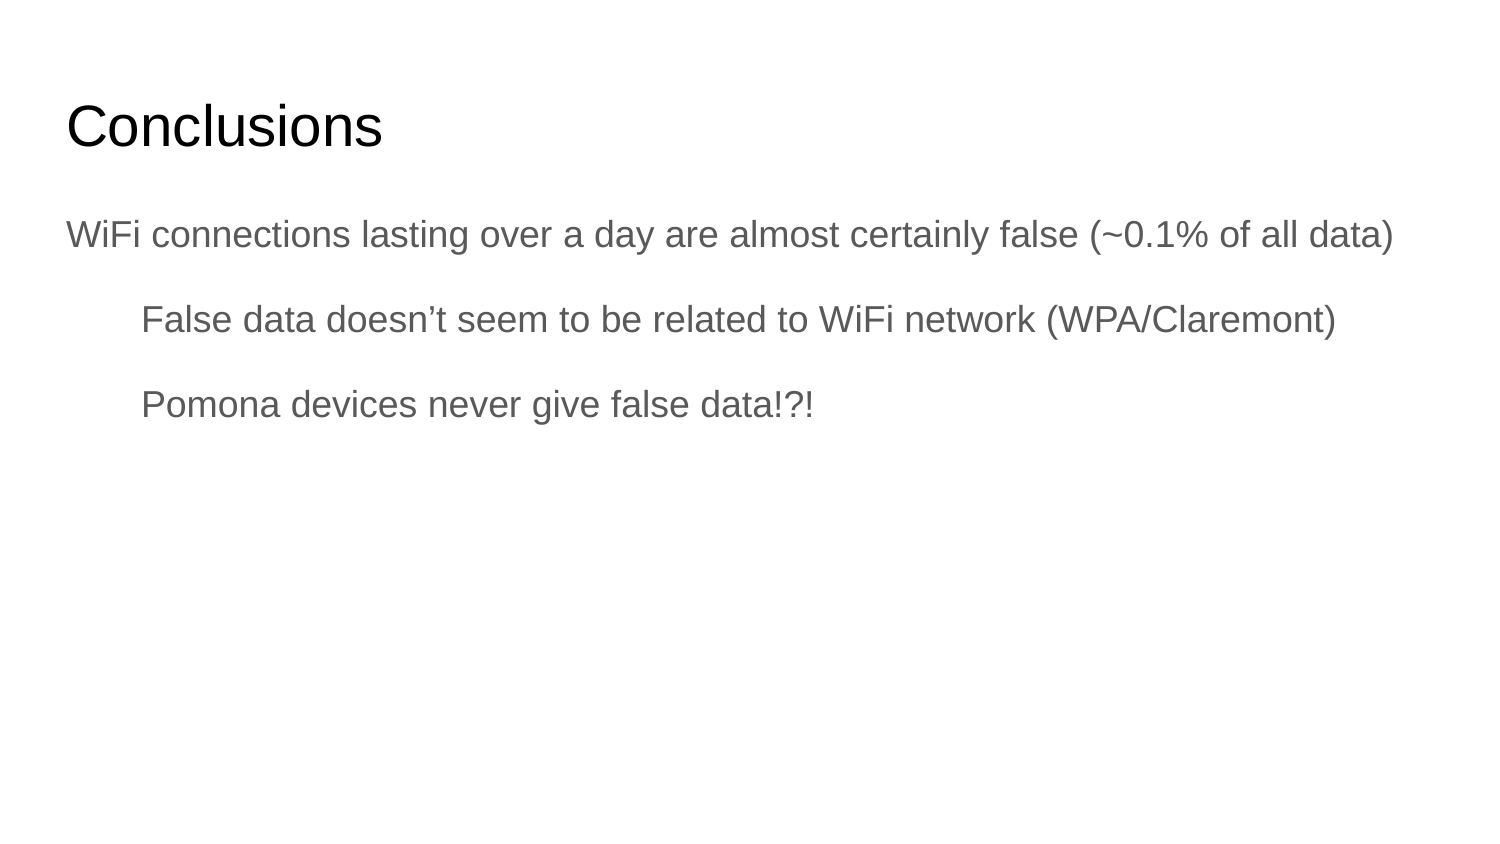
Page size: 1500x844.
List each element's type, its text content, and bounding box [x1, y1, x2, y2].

list WiFi connections lasting over a day are almost certainly false (~0.1% of all data) False data doesn’t seem to be related to WiFi network (WPA/Claremont) Pomona devices never give false data!?! [51, 187, 1449, 749]
title Conclusions [51, 72, 1449, 167]
